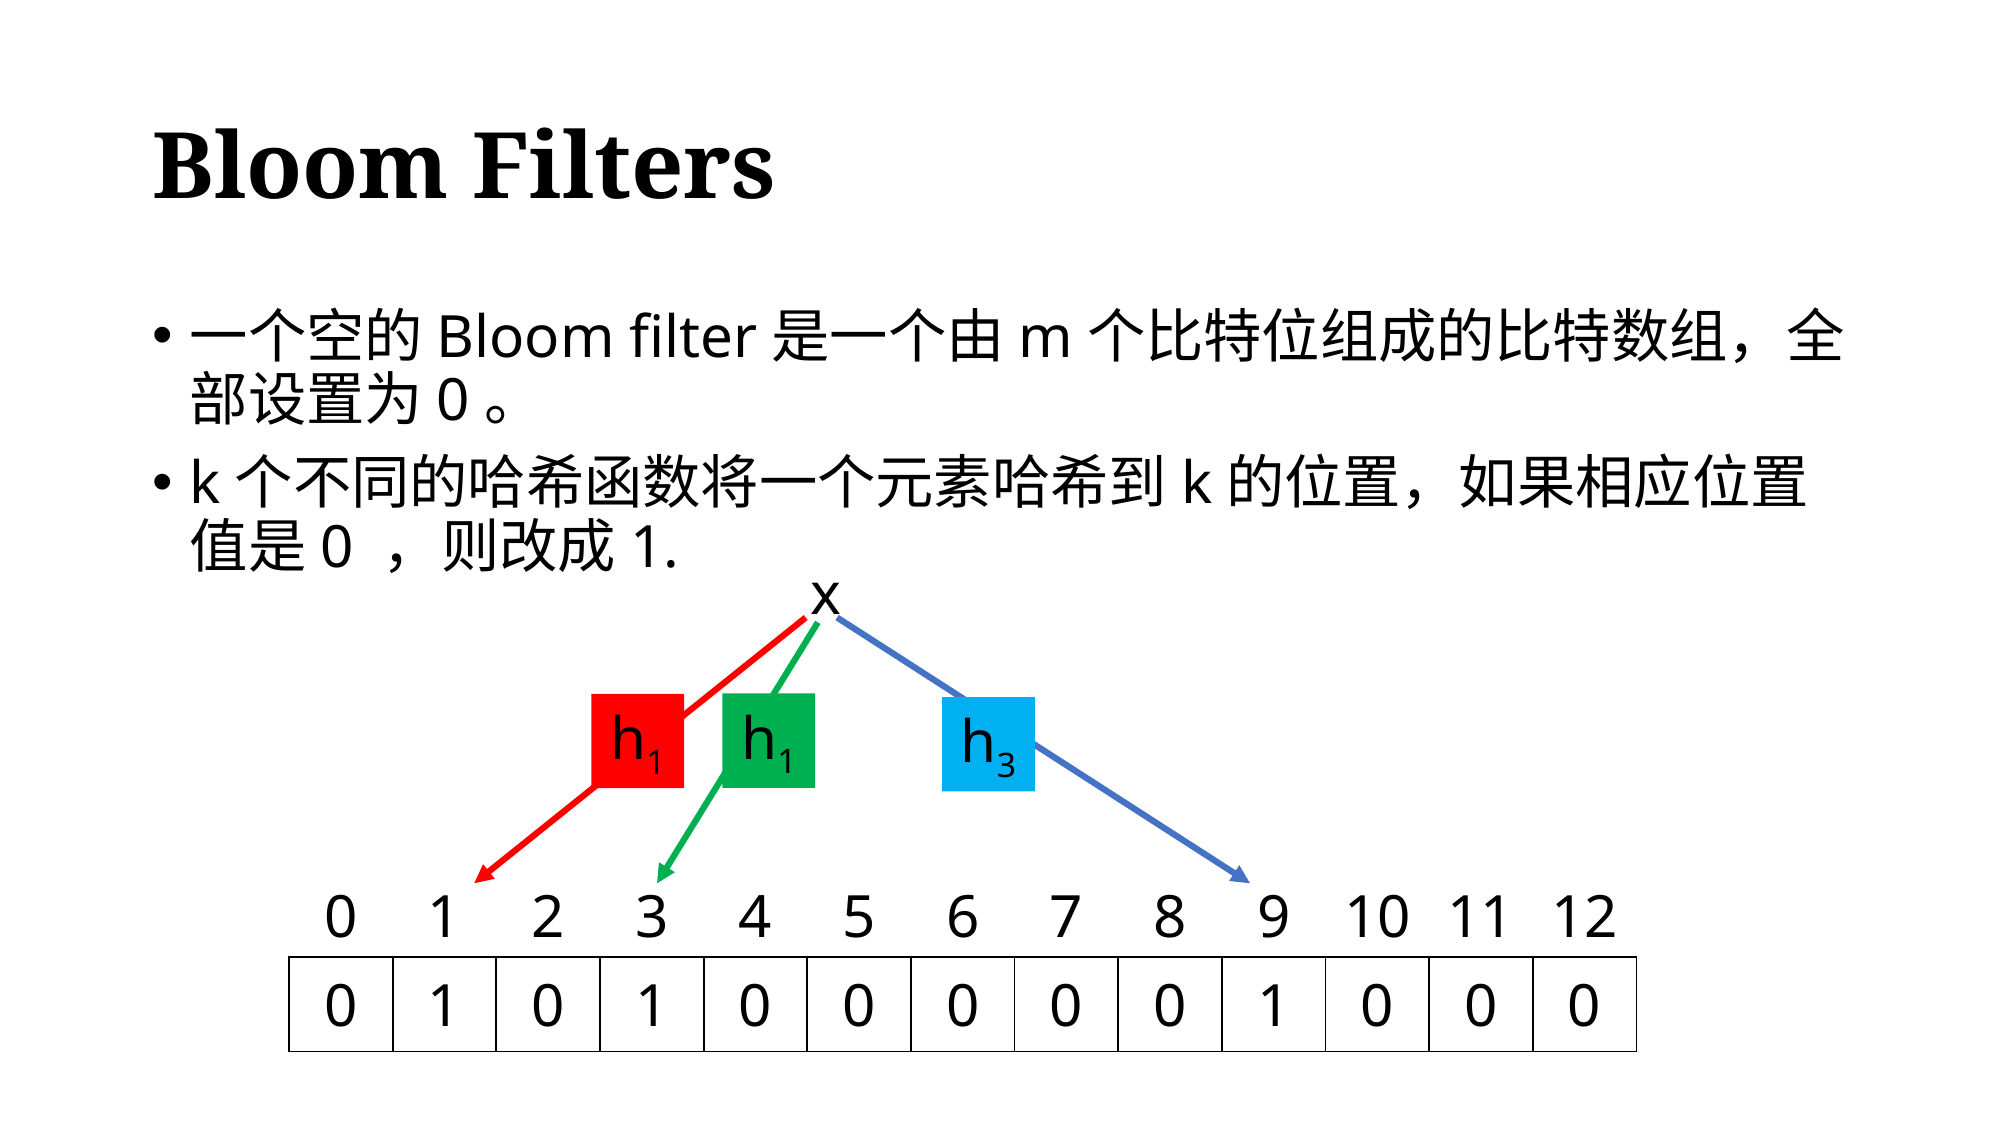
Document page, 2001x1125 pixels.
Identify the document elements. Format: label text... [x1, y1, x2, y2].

table_header 7 [1015, 884, 1118, 962]
table_header 5 [807, 868, 911, 962]
table_header 8 [1118, 884, 1222, 962]
table_header 10 [1325, 868, 1429, 962]
table_header 9 [1222, 868, 1325, 962]
table_header 1 [1223, 962, 1325, 1051]
table_header 0 [808, 962, 910, 1051]
table_header 0 [497, 962, 599, 1051]
table_header 6 [911, 884, 1015, 962]
table_header 1 [394, 962, 495, 1051]
table_header 0 [705, 962, 806, 1051]
table_header 1 [601, 962, 703, 1051]
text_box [837, 617, 1250, 884]
table_header 0 [1430, 962, 1532, 1051]
table_header 0 [1015, 962, 1117, 1051]
text_box x [795, 548, 869, 634]
table_header 11 [1429, 868, 1533, 962]
table_header 2 [496, 884, 600, 962]
table_header 4 [704, 884, 807, 962]
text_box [474, 617, 806, 884]
table_header 0 [289, 868, 393, 962]
table_header 0 [1119, 962, 1221, 1051]
table_header 1 [393, 868, 496, 962]
table_header 3 [600, 884, 704, 962]
table_header 0 [290, 962, 392, 1051]
table_header 0 [912, 962, 1014, 1051]
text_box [657, 622, 818, 884]
table_header 12 [1533, 868, 1636, 962]
table_header 0 [1326, 962, 1428, 1051]
table_header 0 [1534, 962, 1636, 1051]
title Bloom Filters [137, 59, 1863, 278]
list 一个空的Bloom filter是一个由m个比特位组成的比特数组，全部设置为0。 k个不同的哈希函数将一个元素哈希到k的位置，如果相应位置值是0 ，则改成1. [137, 299, 1863, 663]
